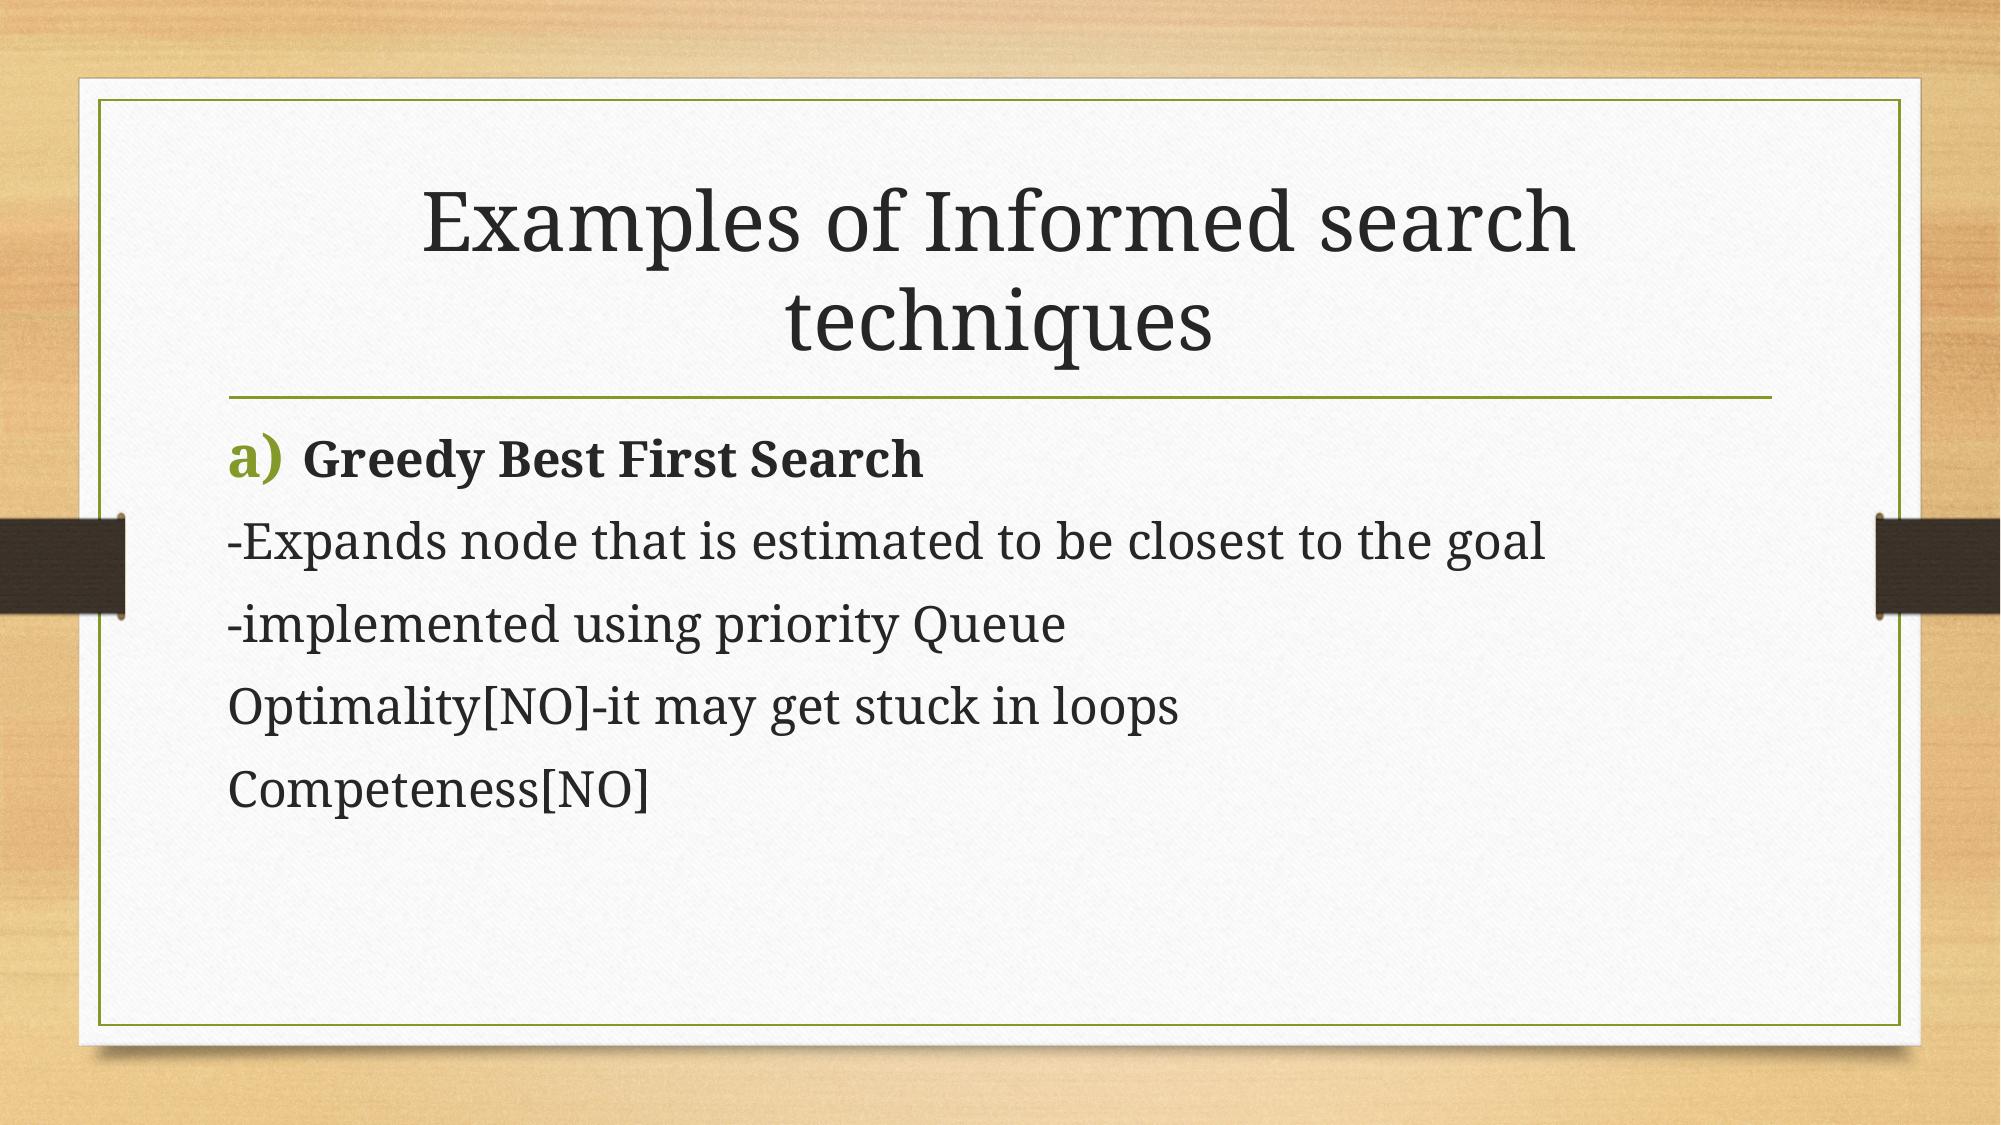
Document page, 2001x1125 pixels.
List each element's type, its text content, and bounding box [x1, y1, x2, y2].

title Examples of Informed search techniques [212, 161, 1788, 375]
list Greedy Best First Search -Expands node that is estimated to be closest to the goal -implemented using priority Queue Optimality[NO]-it may get stuck in loops Competeness[NO] [212, 419, 1788, 964]
picture [0, 0, 2001, 1125]
